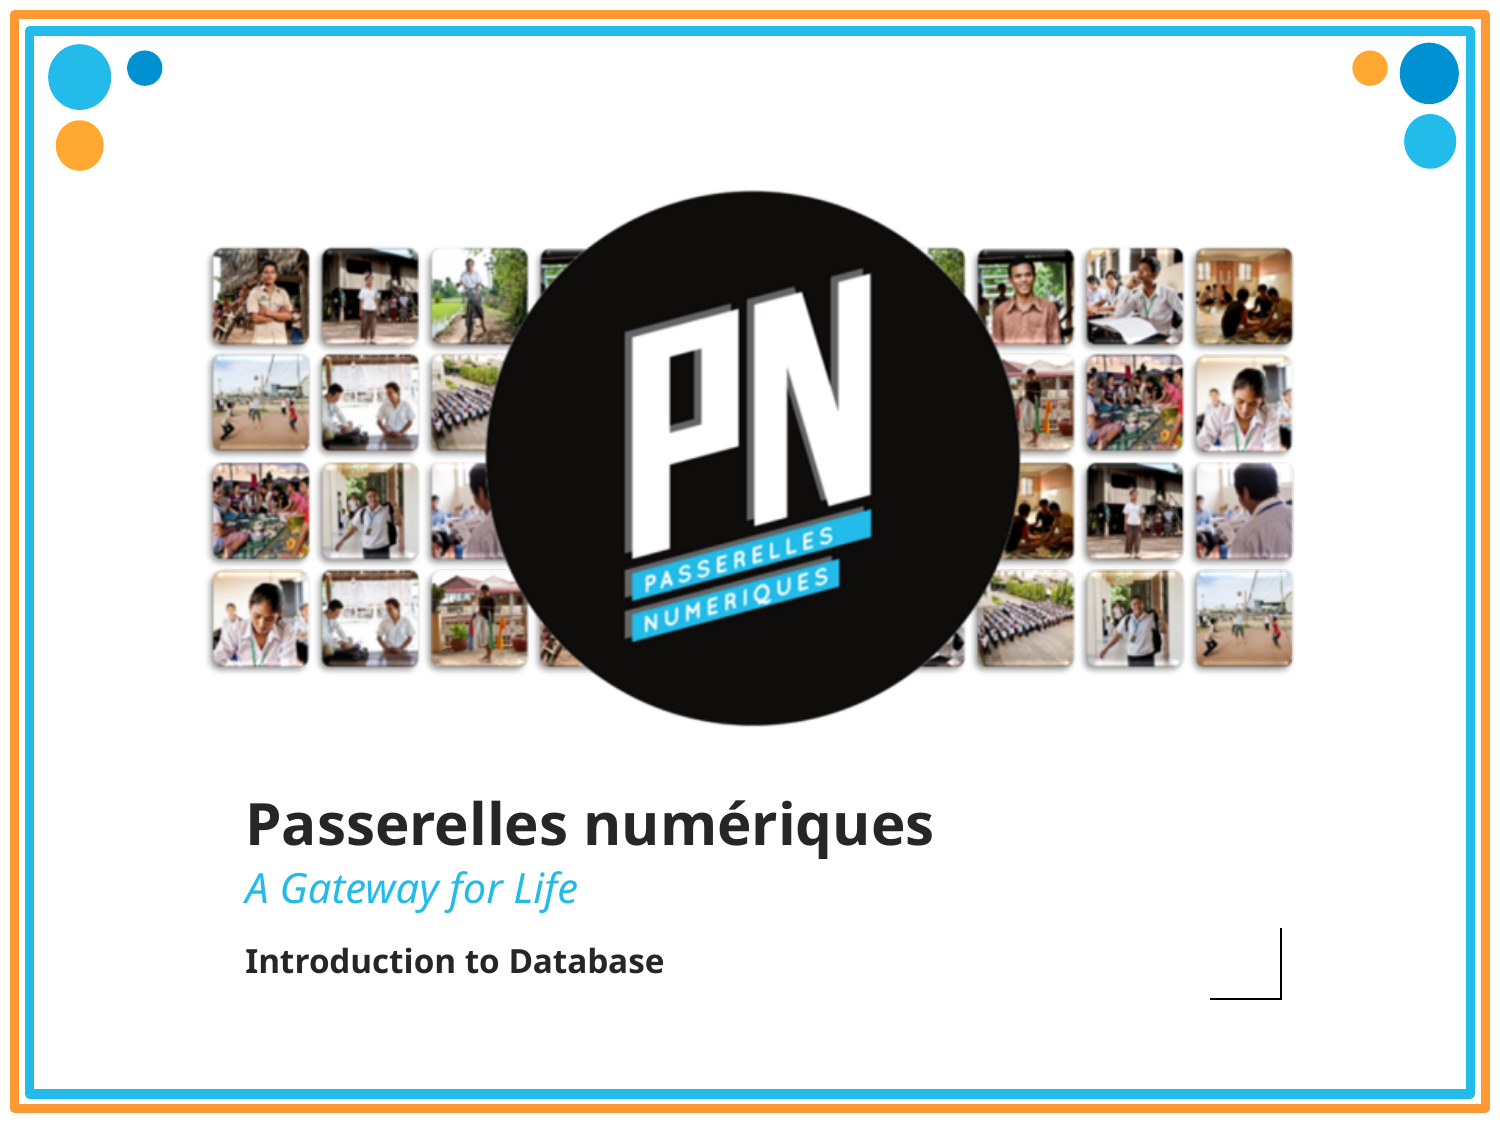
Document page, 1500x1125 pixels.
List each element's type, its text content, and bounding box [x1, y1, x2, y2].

picture [200, 186, 1300, 731]
title Passerelles numériques [230, 781, 1282, 864]
list Introduction to Database [230, 925, 1282, 996]
list A Gateway for Life [230, 864, 1282, 925]
picture [1210, 996, 1282, 1000]
